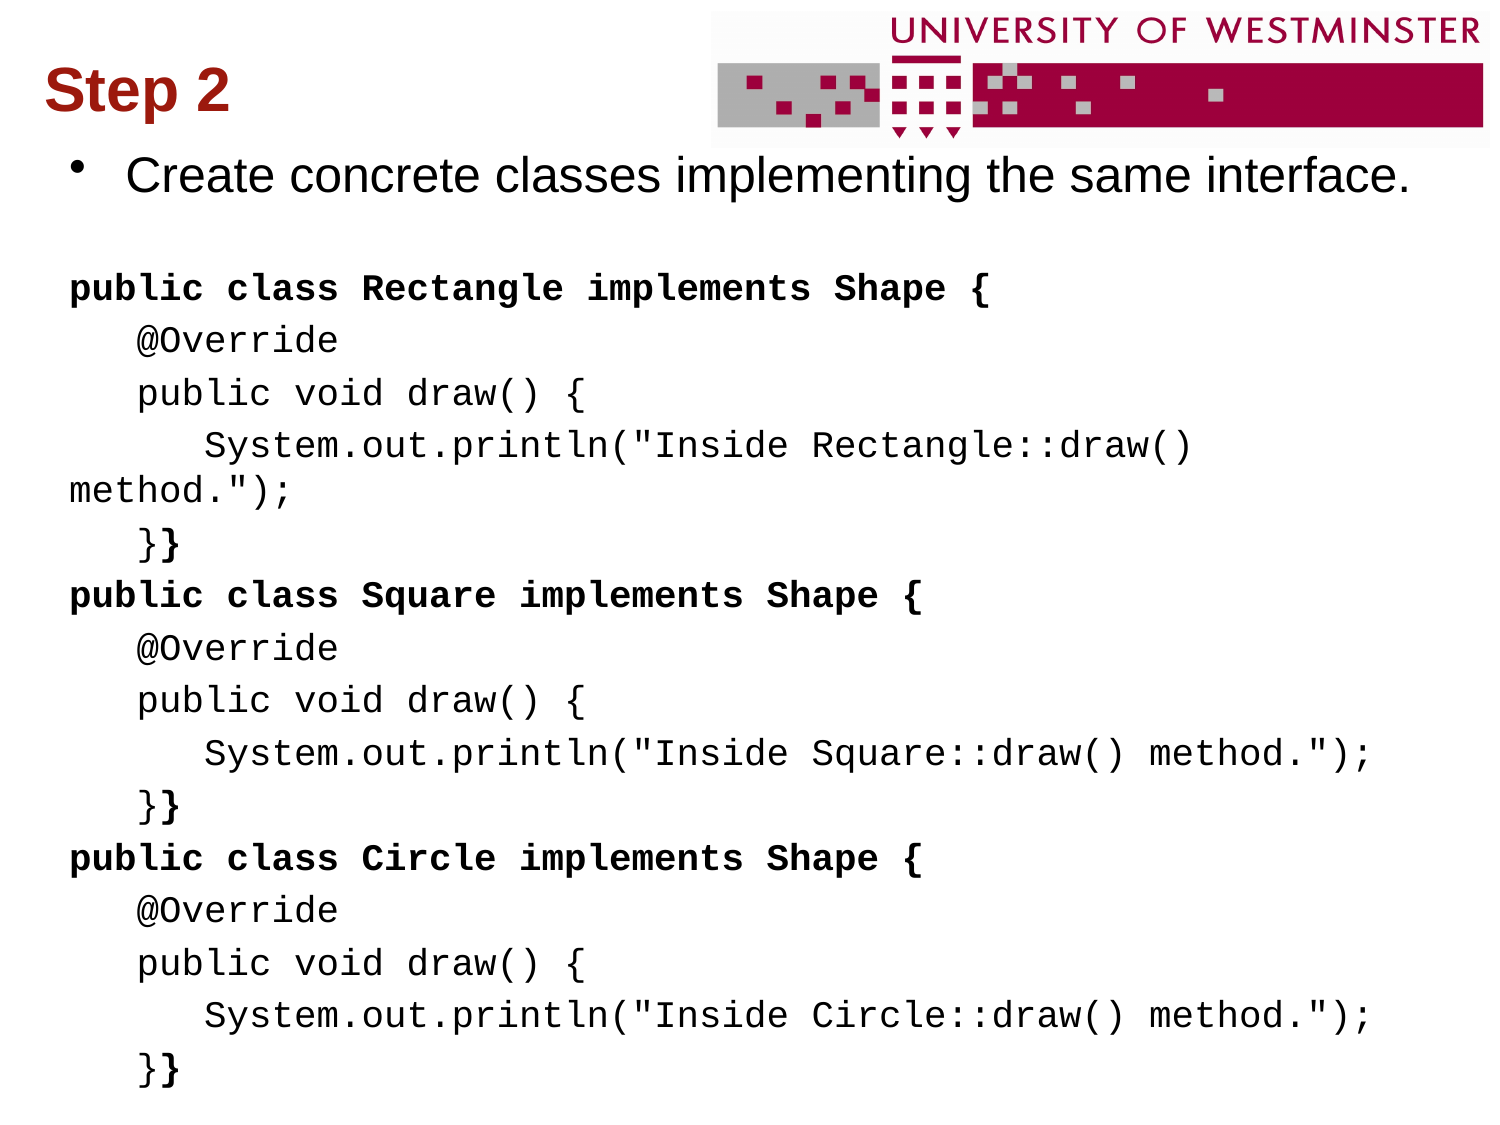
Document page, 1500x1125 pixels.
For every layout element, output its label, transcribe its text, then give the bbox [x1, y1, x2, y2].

title Step 2 [29, 41, 1423, 150]
picture [711, 11, 1490, 148]
list Create concrete classes implementing the same interface. public class Rectangle implements Shape { @Override public void draw() { System.out.println("Inside Rectangle::draw() method."); }} public class Square implements Shape { @Override public void draw() { System.out.println("Inside Square::draw() method."); }} public class Circle implements Shape { @Override public void draw() { System.out.println("Inside Circle::draw() method."); }} [53, 134, 1448, 853]
